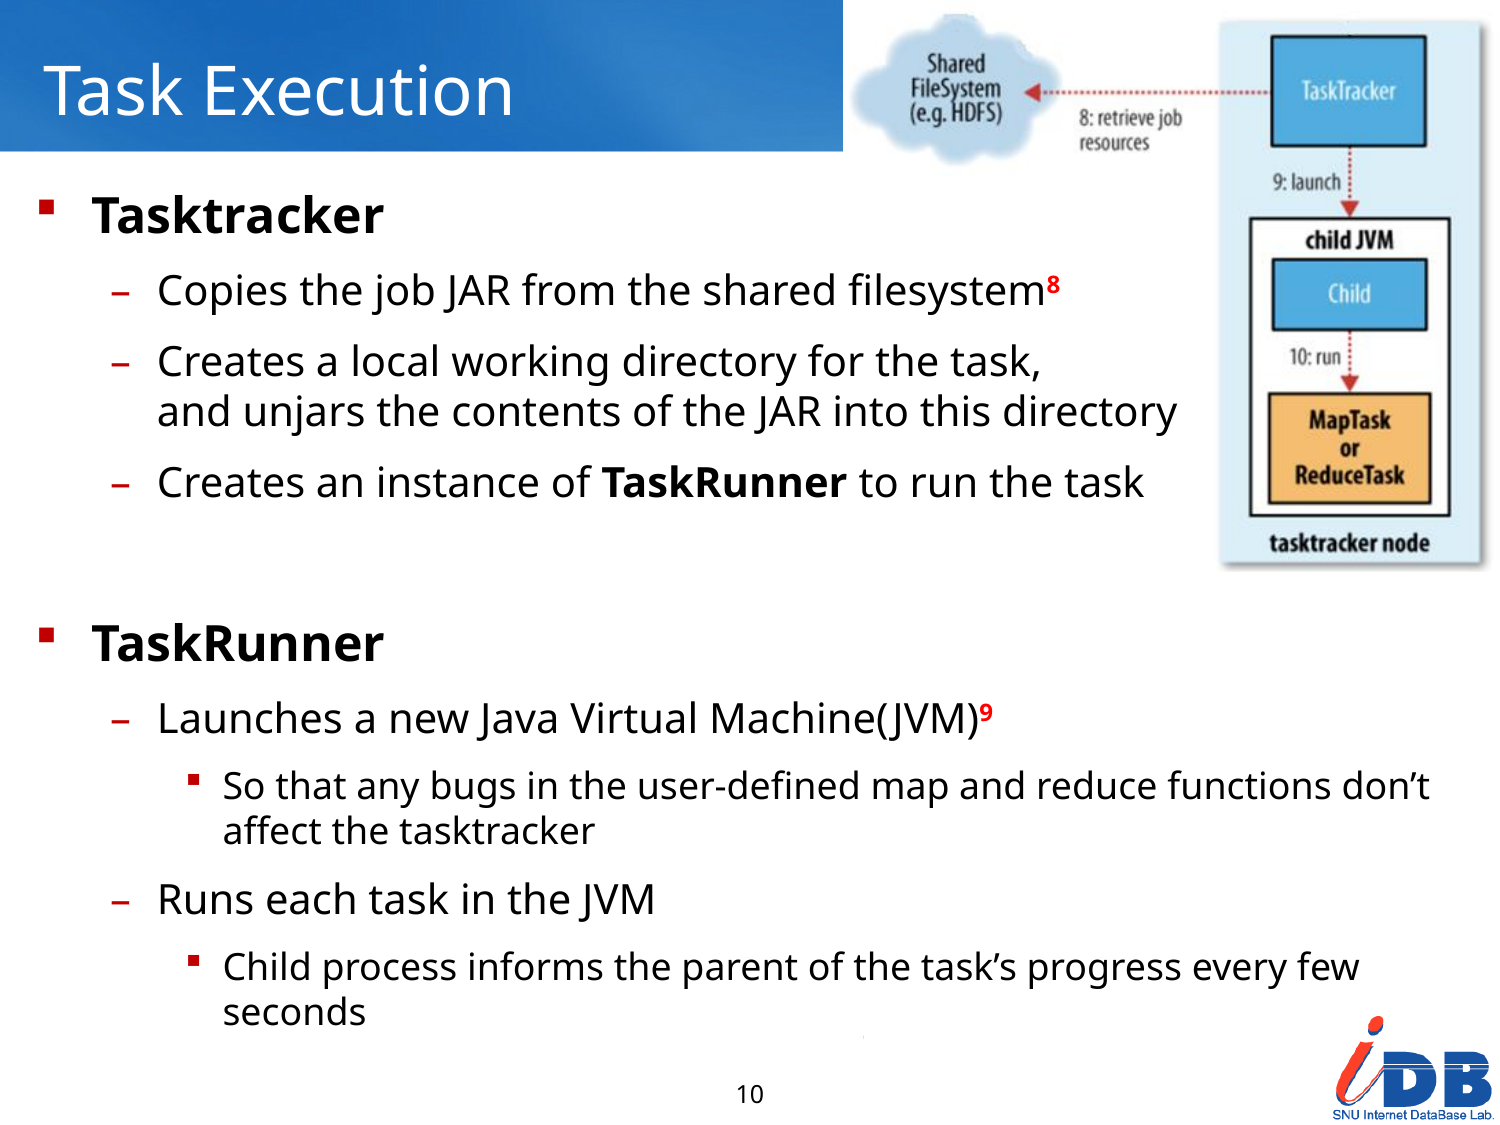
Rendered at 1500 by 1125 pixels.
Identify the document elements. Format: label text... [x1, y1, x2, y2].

title Task Execution [28, 23, 838, 153]
list Tasktracker Copies the job JAR from the shared filesystem8 Creates a local working directory for the task, and unjars the contents of the JAR into this directory Creates an instance of TaskRunner to run the task TaskRunner Launches a new Java Virtual Machine(JVM)9 So that any bugs in the user-defined map and reduce functions don’t affect the tasktracker Runs each task in the JVM Child process informs the parent of the task’s progress every few seconds [20, 175, 1477, 1079]
slide_number 10 [697, 1079, 803, 1114]
picture [0, 0, 1500, 1125]
